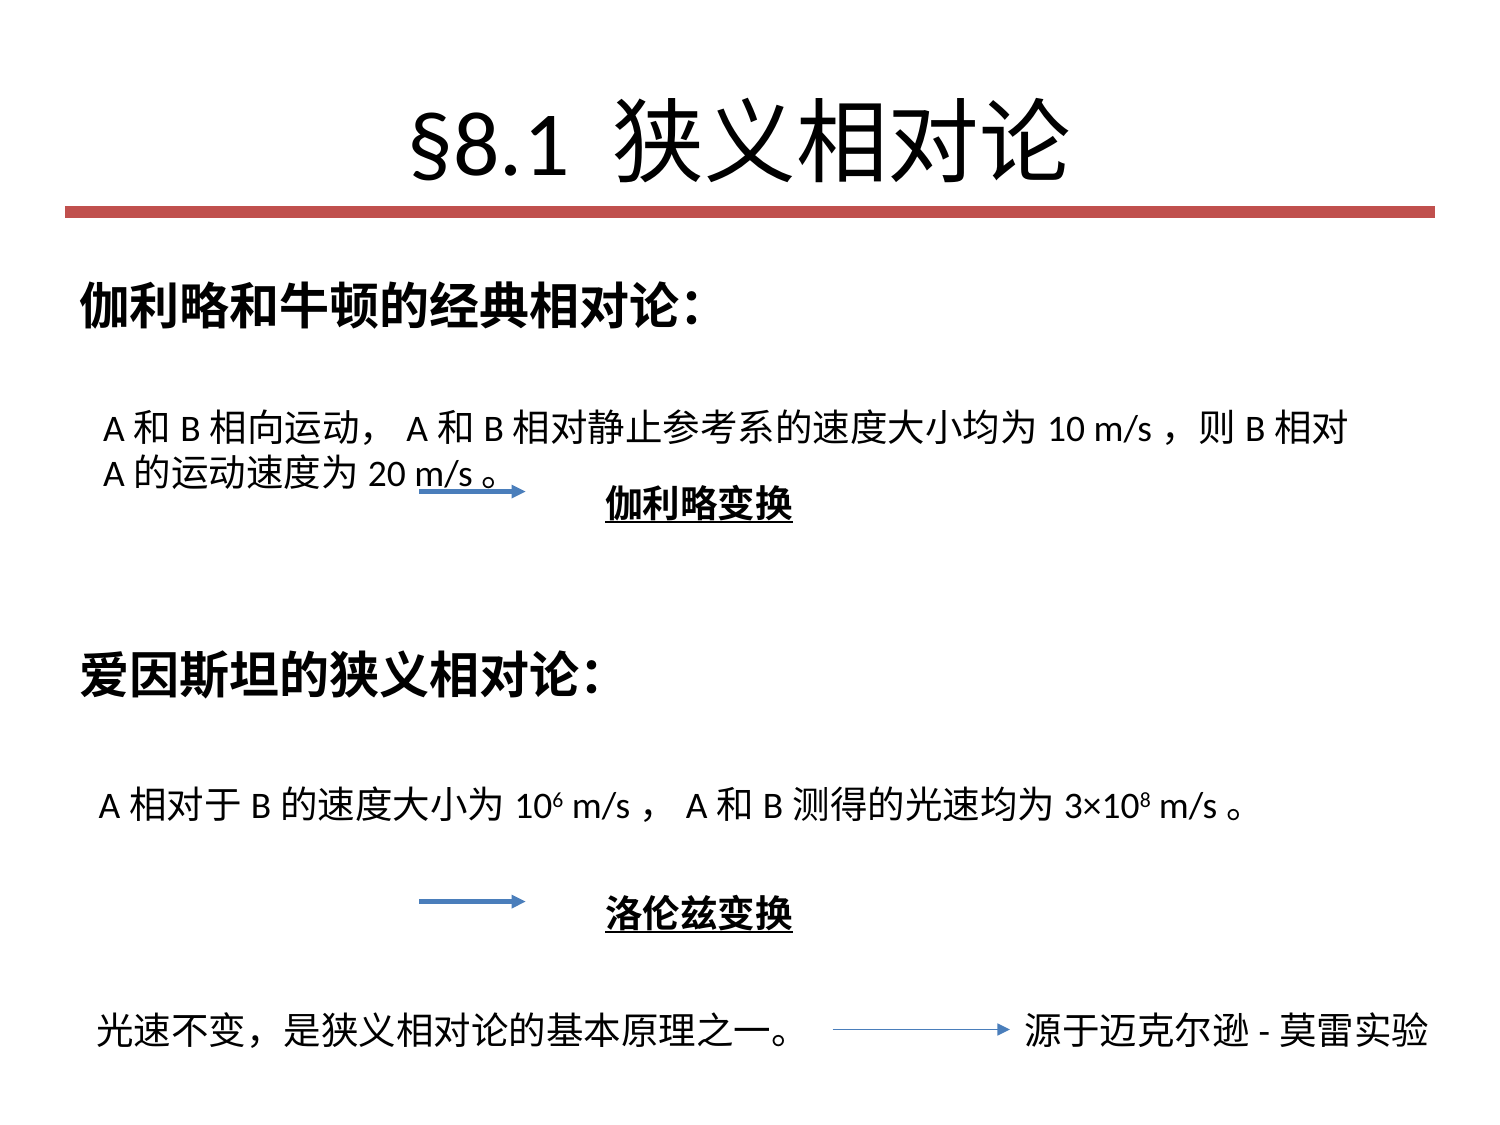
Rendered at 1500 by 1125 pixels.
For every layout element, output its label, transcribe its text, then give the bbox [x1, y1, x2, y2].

text_box A相对于B的速度大小为106 m/s，A和B测得的光速均为3×108 m/s。 [83, 773, 1360, 834]
text_box 伽利略变换 [590, 472, 1123, 533]
text_box 爱因斯坦的狭义相对论： [64, 636, 857, 712]
text_box 源于迈克尔逊-莫雷实验 [1009, 999, 1459, 1059]
text_box 洛伦兹变换 [590, 882, 1123, 943]
title §8.1 狭义相对论 [41, 45, 1459, 233]
text_box 光速不变，是狭义相对论的基本原理之一。 [81, 999, 1009, 1059]
text_box A和B相向运动，A和B相对静止参考系的速度大小均为10 m/s，则B相对A的运动速度为20 m/s。 [88, 397, 1365, 502]
text_box 伽利略和牛顿的经典相对论： [64, 267, 857, 342]
